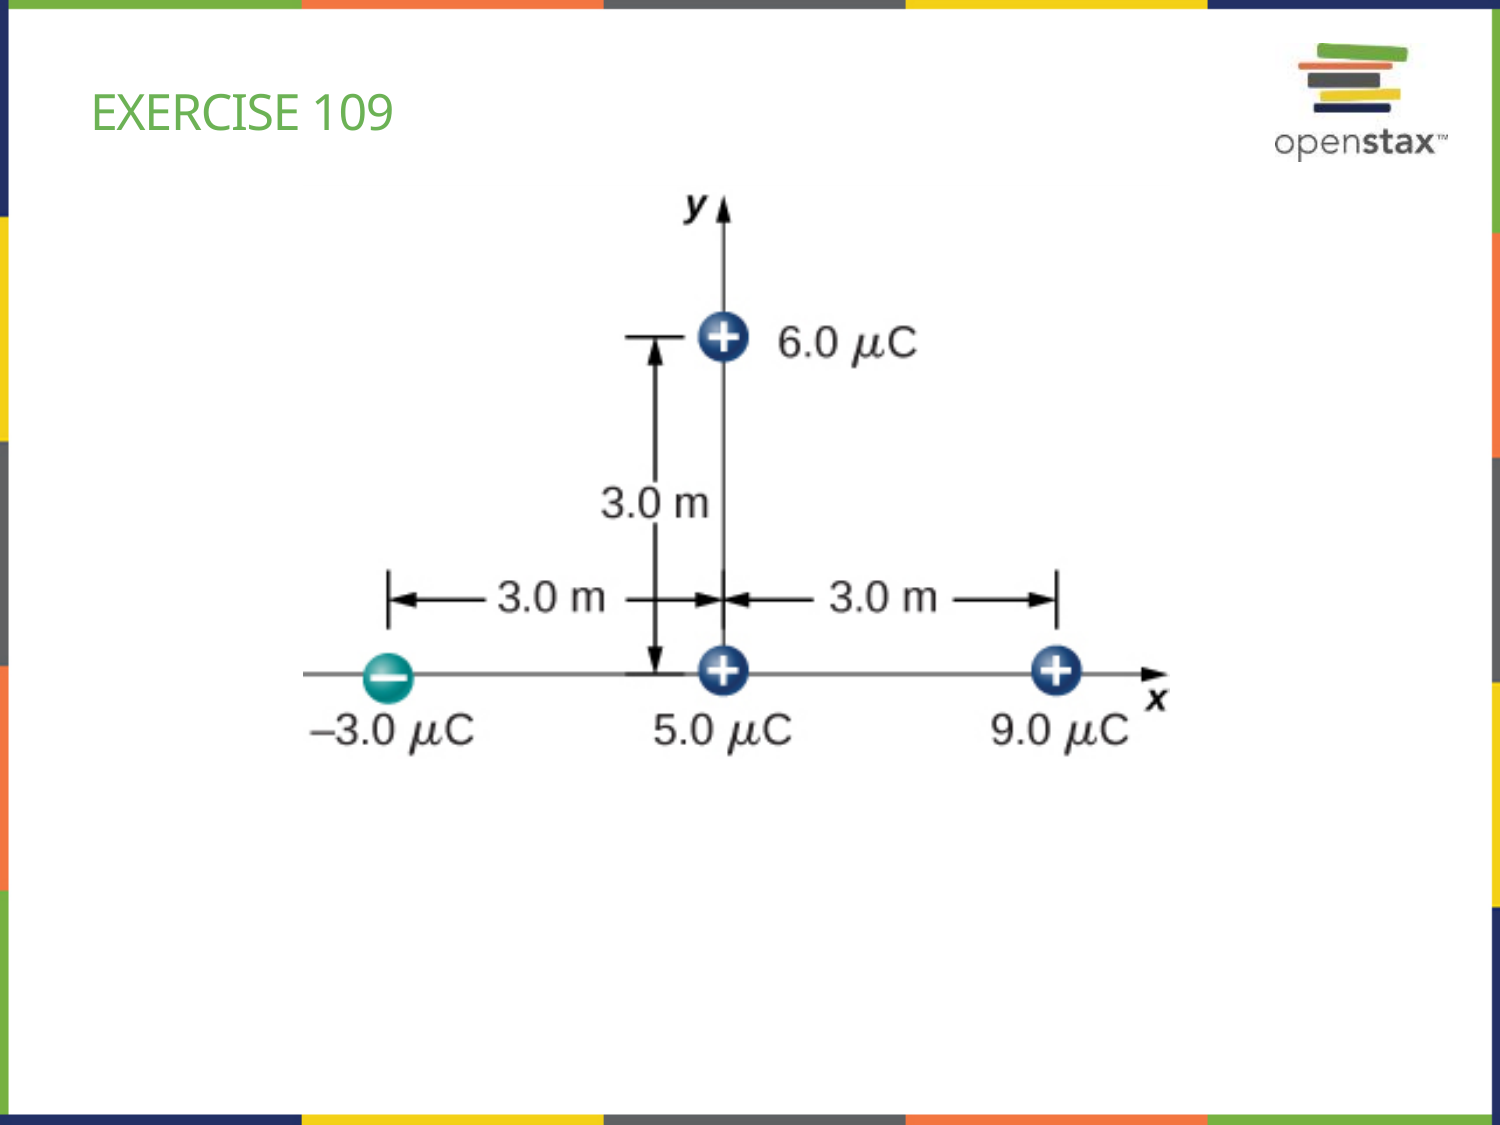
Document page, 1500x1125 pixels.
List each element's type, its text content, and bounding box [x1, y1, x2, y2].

title Exercise 109 [75, 39, 1277, 148]
picture [0, 0, 1500, 1125]
